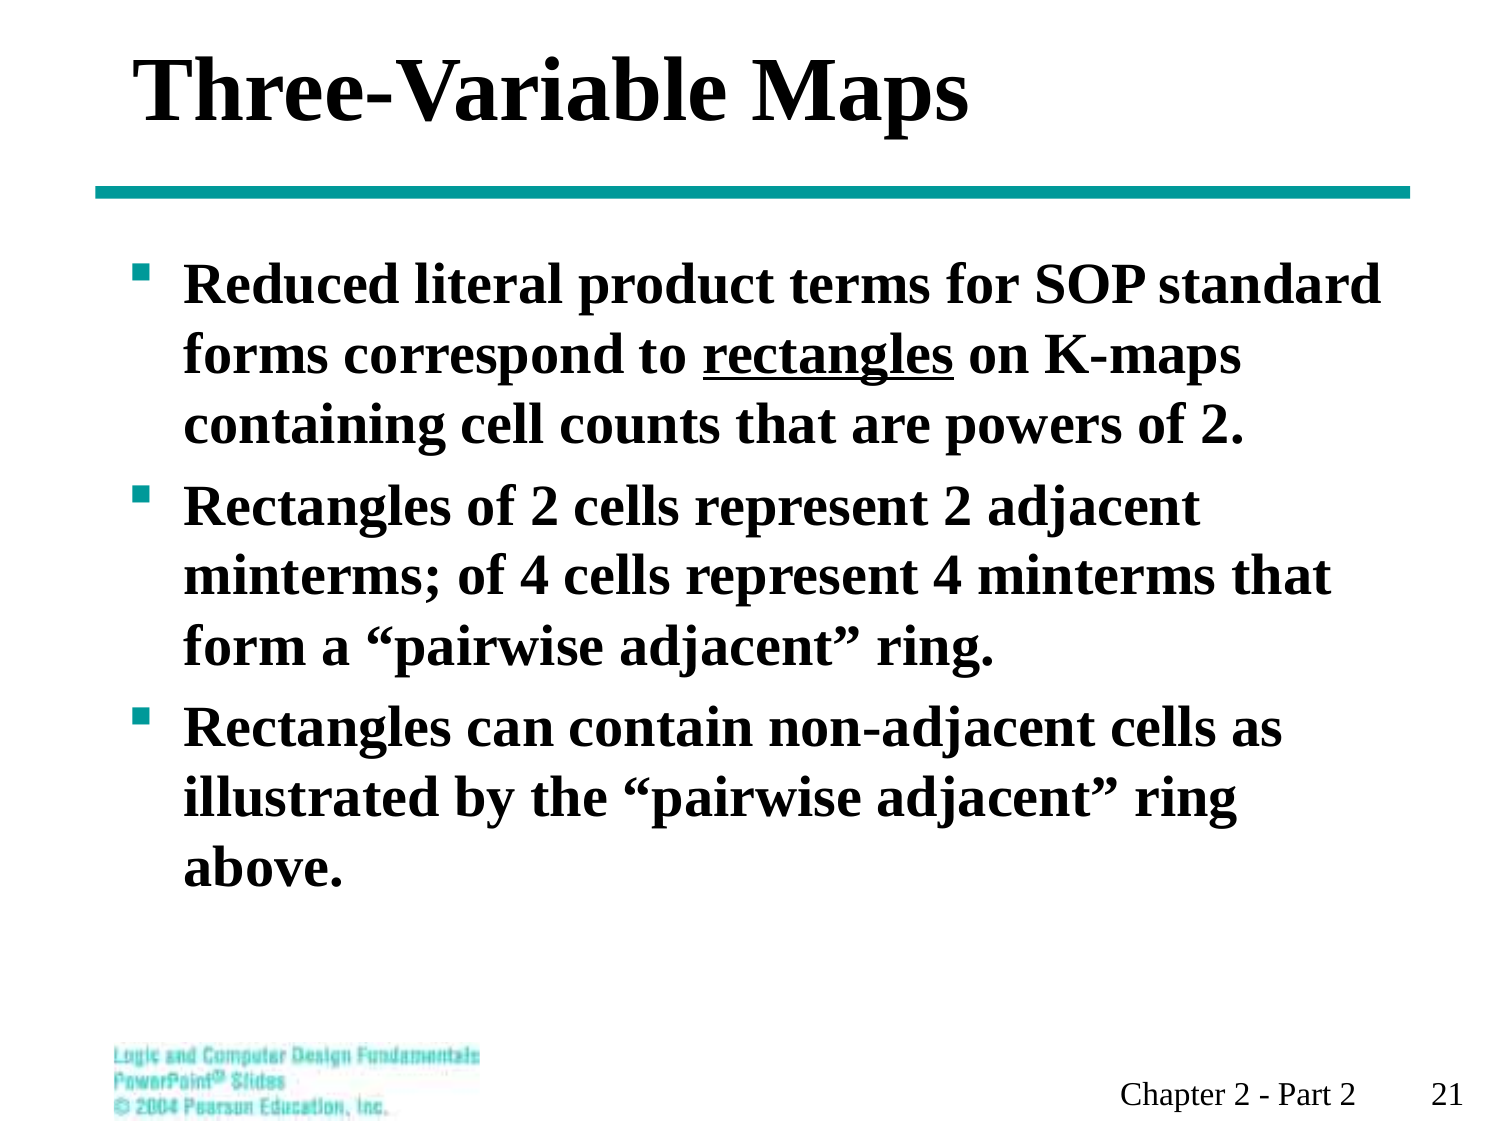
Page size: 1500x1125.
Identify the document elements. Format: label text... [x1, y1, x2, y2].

title Three-Variable Maps [117, 0, 1393, 168]
slide_number Chapter 2 - Part 2 21 [1104, 1064, 1497, 1122]
picture [113, 1042, 480, 1121]
list Reduced literal product terms for SOP standard forms correspond to rectangles on K-maps containing cell counts that are powers of 2. Rectangles of 2 cells represent 2 adjacent minterms; of 4 cells represent 4 minterms that form a “pairwise adjacent” ring. Rectangles can contain non-adjacent cells as illustrated by the “pairwise adjacent” ring above. [112, 237, 1426, 1013]
